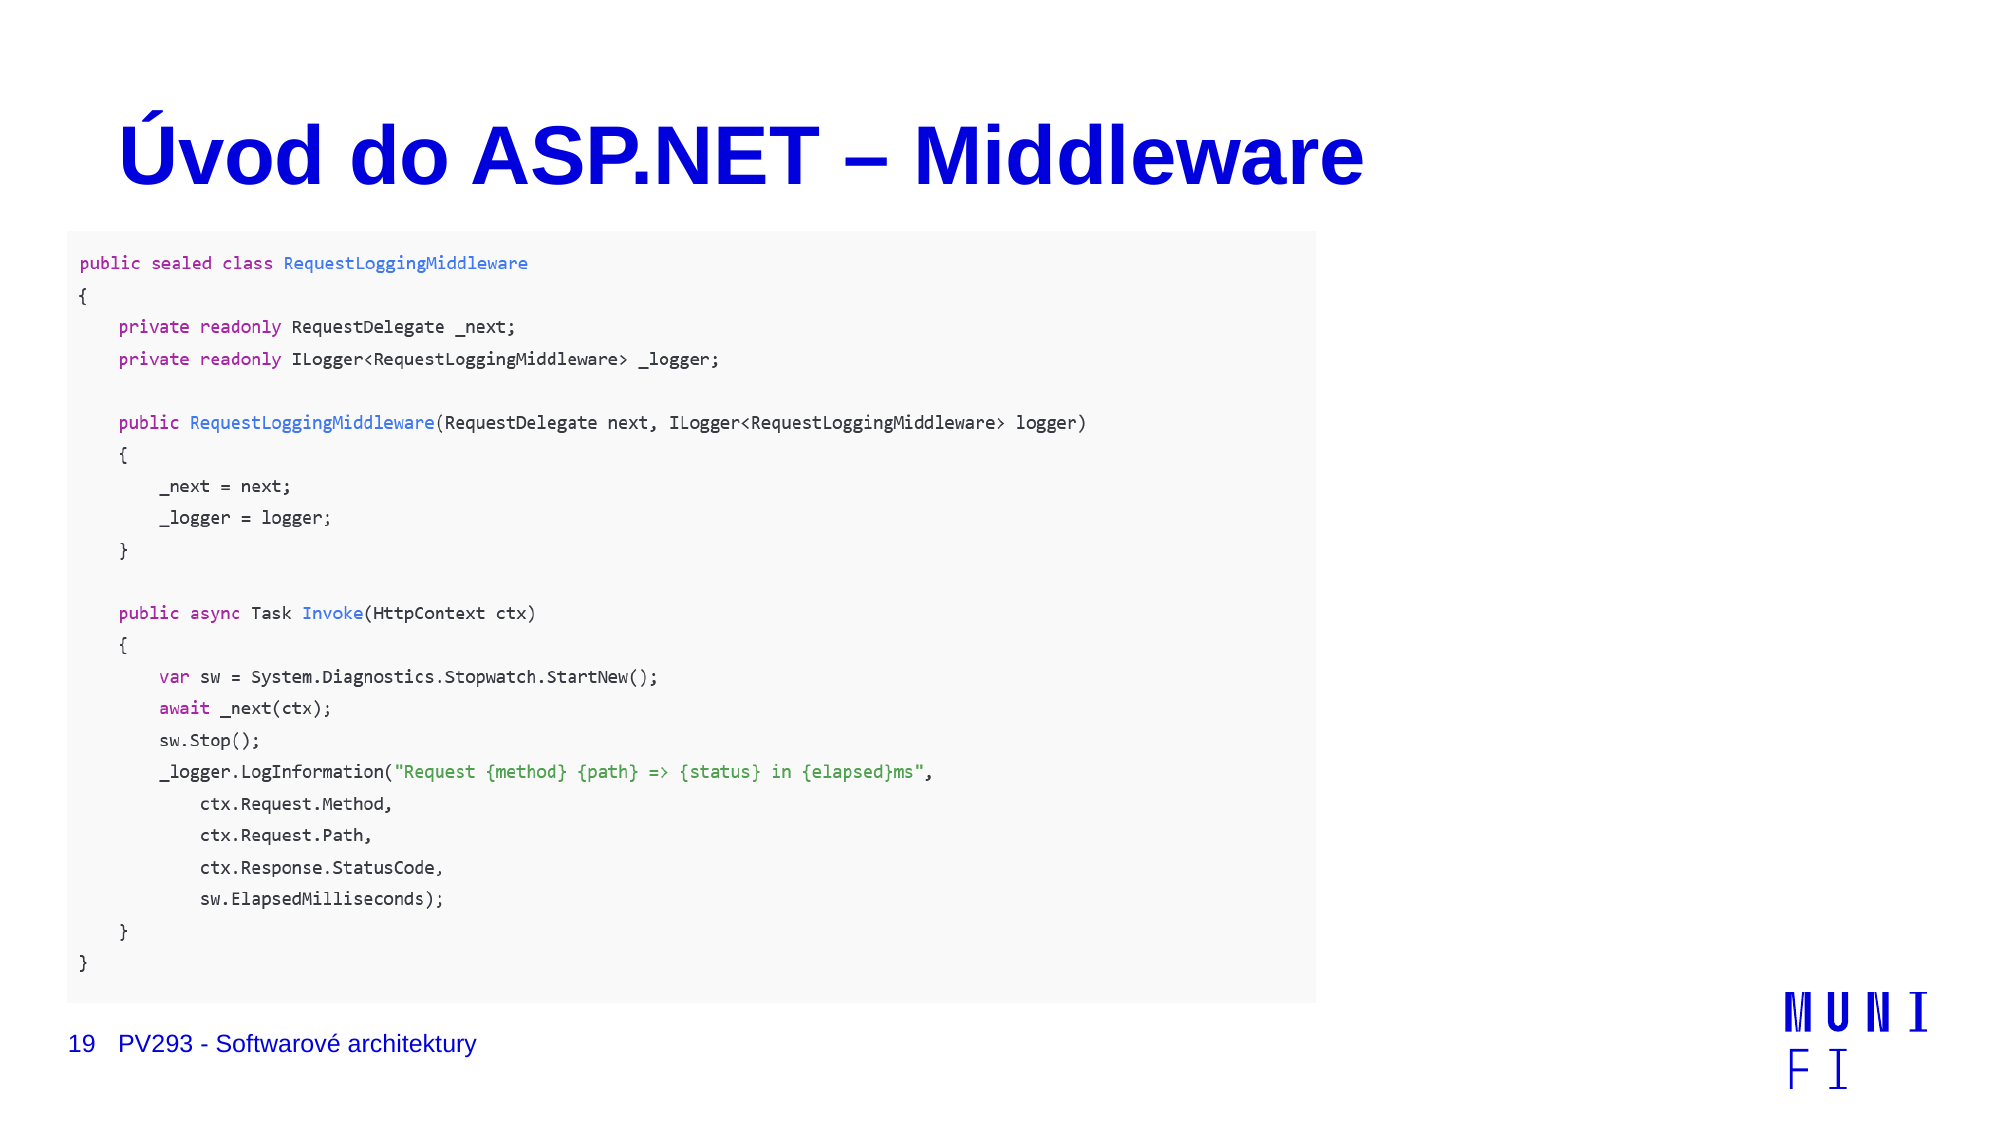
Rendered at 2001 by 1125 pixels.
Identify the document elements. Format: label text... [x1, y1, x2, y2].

picture [67, 231, 1316, 1004]
title Úvod do ASP.NET – Middleware [118, 118, 1883, 193]
footer PV293 - Softwarové architektury [118, 1021, 1418, 1063]
slide_number 19 [67, 1021, 110, 1063]
